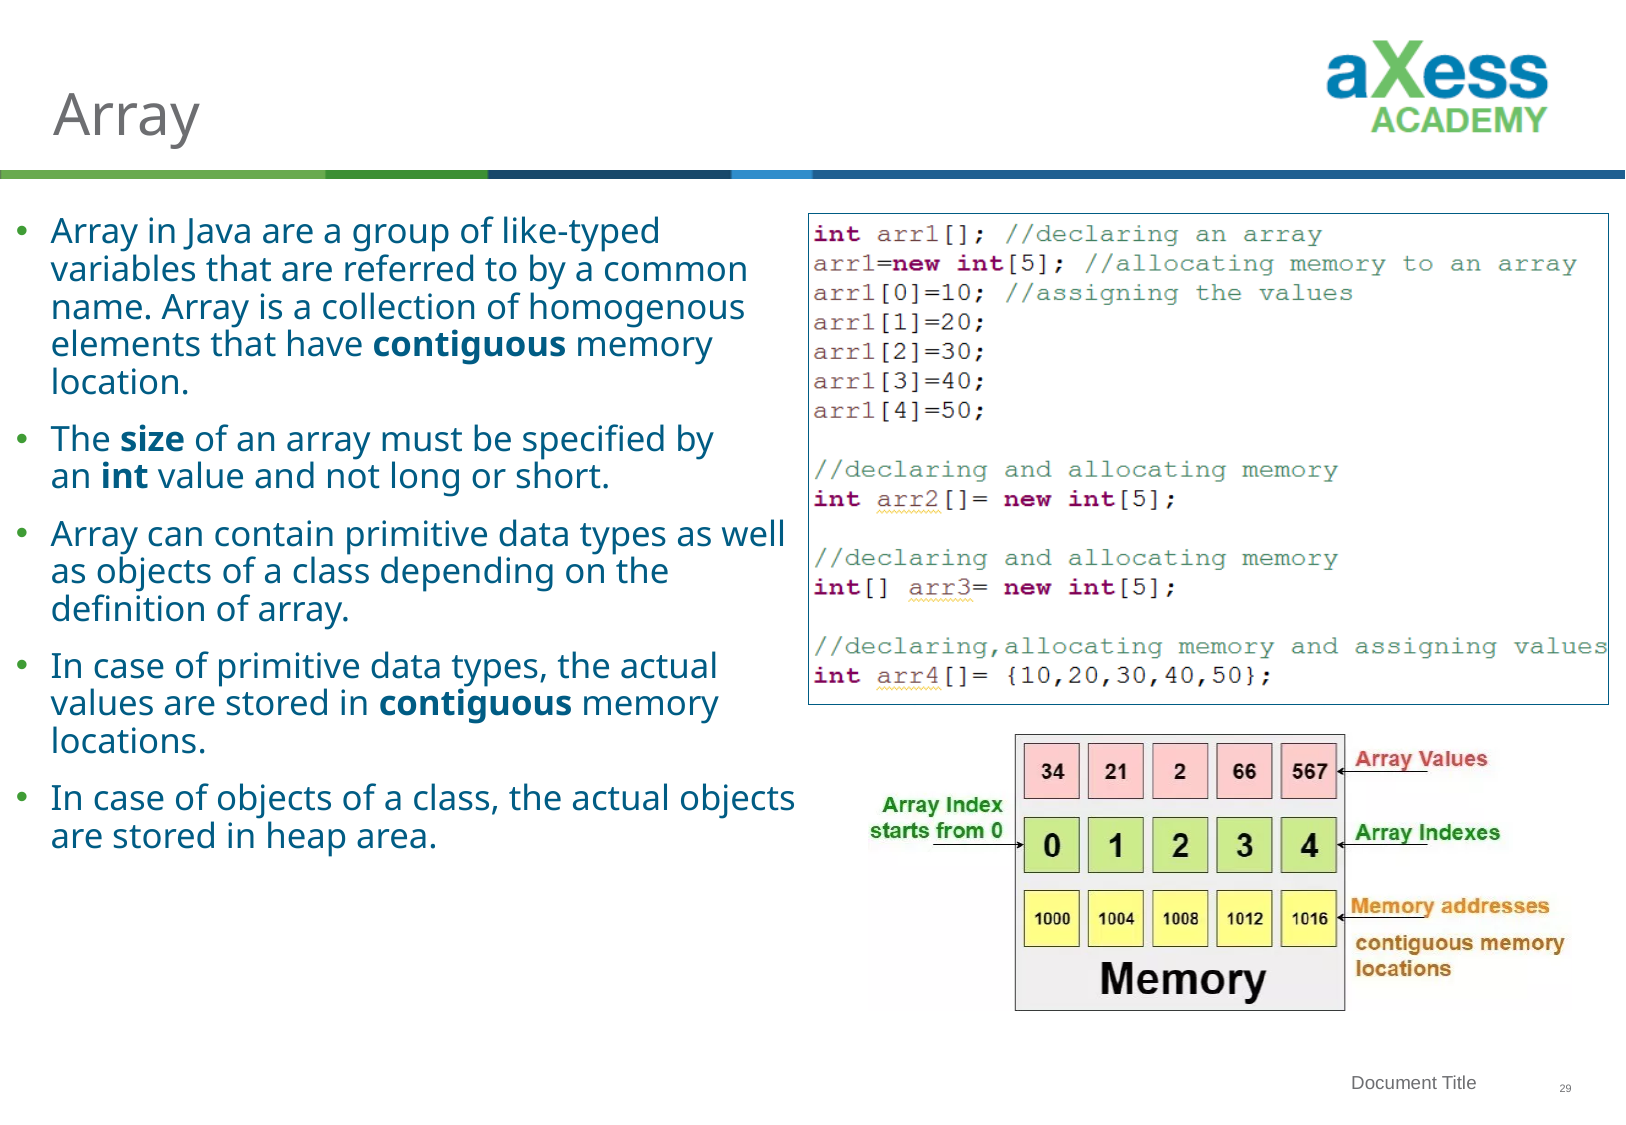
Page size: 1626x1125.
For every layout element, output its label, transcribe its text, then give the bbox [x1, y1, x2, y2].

list Array in Java are a group of like-typed variables that are referred to by a common name. Array is a collection of homogenous elements that have contiguous memory location. The size of an array must be specified by an int value and not long or short. Array can contain primitive data types as well as objects of a class depending on the definition of array. In case of primitive data types, the actual values are stored in contiguous memory locations. In case of objects of a class, the actual objects are stored in heap area. [15, 213, 813, 951]
title Array [53, 32, 1573, 148]
picture [1288, 30, 1574, 147]
picture [0, 170, 1625, 179]
picture [856, 706, 1572, 1016]
picture [810, 215, 1607, 703]
